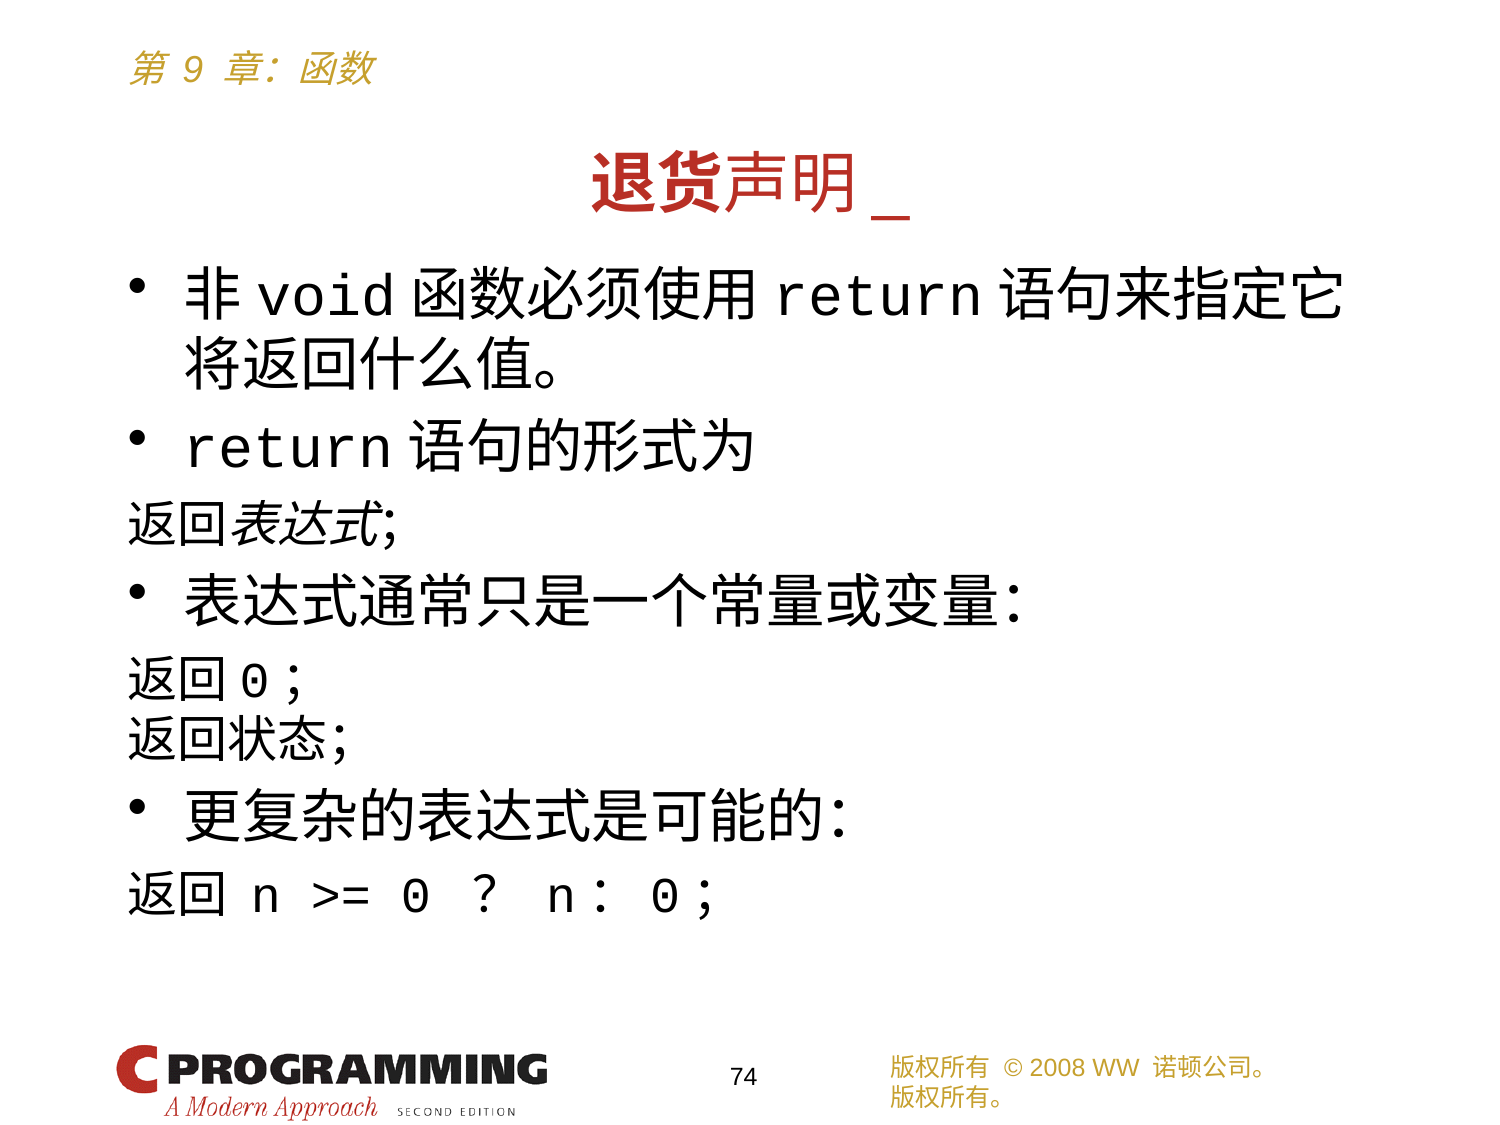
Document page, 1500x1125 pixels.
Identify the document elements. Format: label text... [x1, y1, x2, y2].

list 非void函数必须使用return语句来指定它将返回什么值。 return语句的形式为 返回表达式； 表达式通常只是一个常量或变量： 返回0； 返回状态； 更复杂的表达式是可能的： 返回 n >= 0 ？ n：0； [112, 249, 1388, 1038]
picture [112, 1041, 550, 1123]
footer 版权所有 © 2008 WW 诺顿公司。 版权所有。 [874, 1043, 1388, 1119]
slide_number 74 [687, 1049, 801, 1101]
title 退货声明_ [112, 125, 1388, 238]
